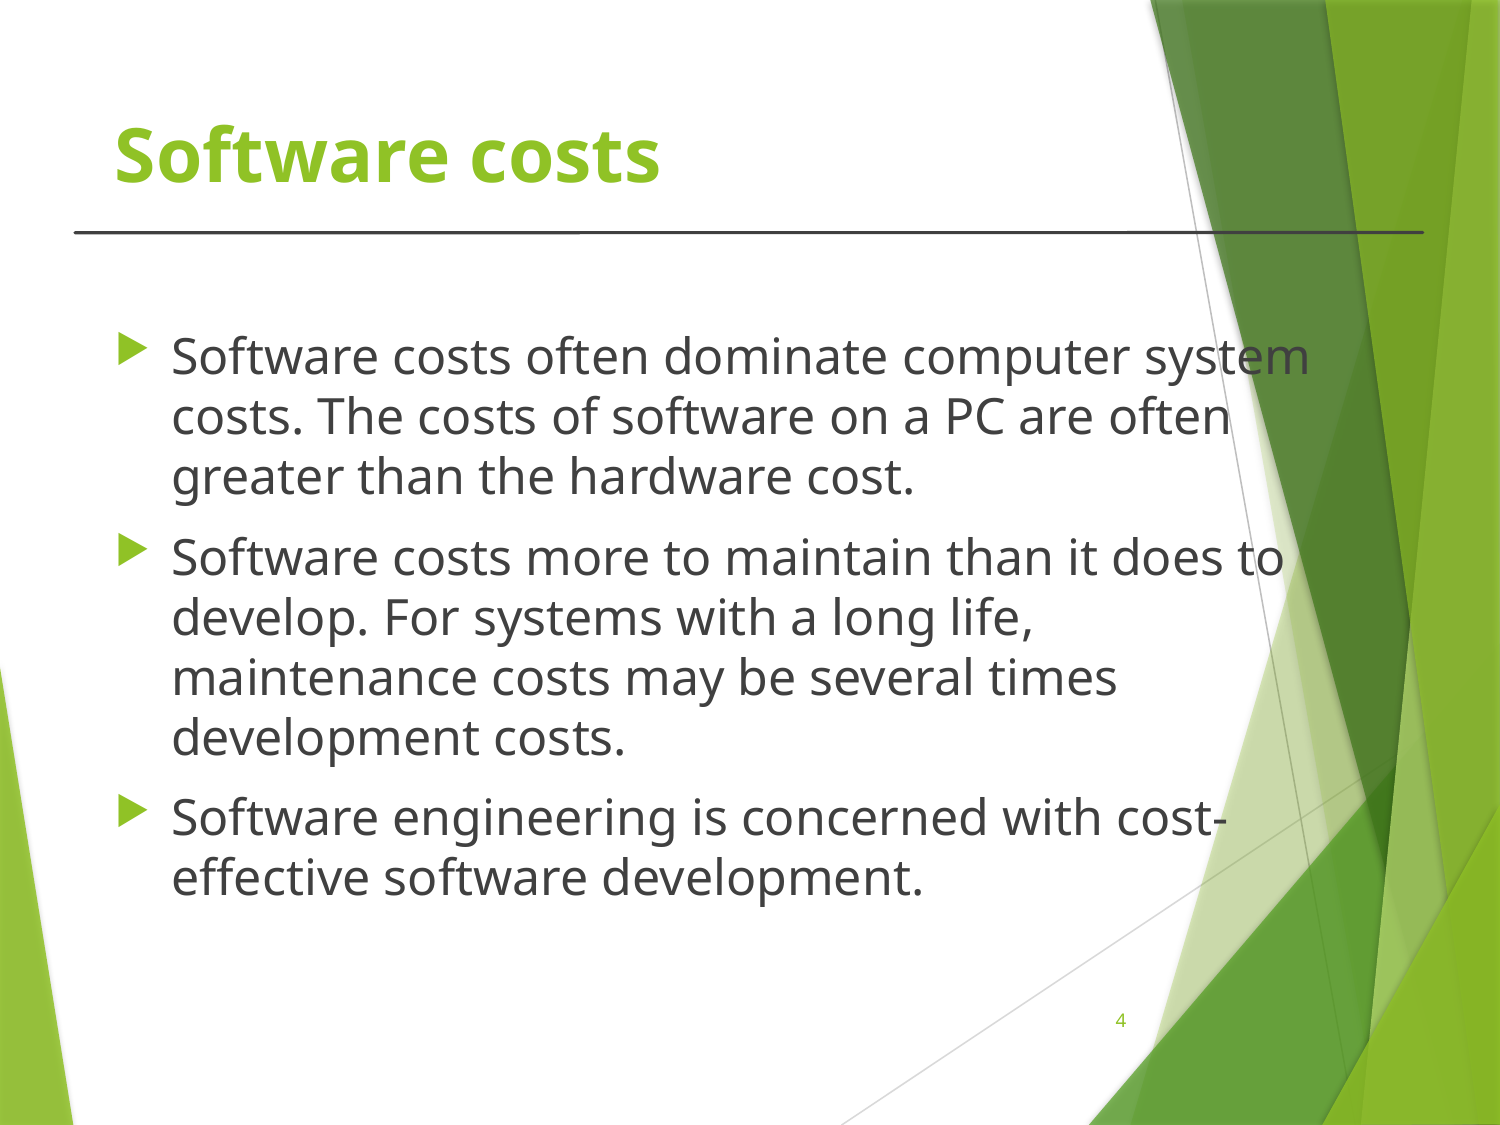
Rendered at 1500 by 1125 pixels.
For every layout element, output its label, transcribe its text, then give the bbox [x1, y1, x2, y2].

list Software costs often dominate computer system costs. The costs of software on a PC are often greater than the hardware cost. Software costs more to maintain than it does to develop. For systems with a long life, maintenance costs may be several times development costs. Software engineering is concerned with cost-effective software development. [99, 316, 1367, 954]
title Software costs [99, 99, 1300, 316]
slide_number 4 [1057, 991, 1142, 1051]
